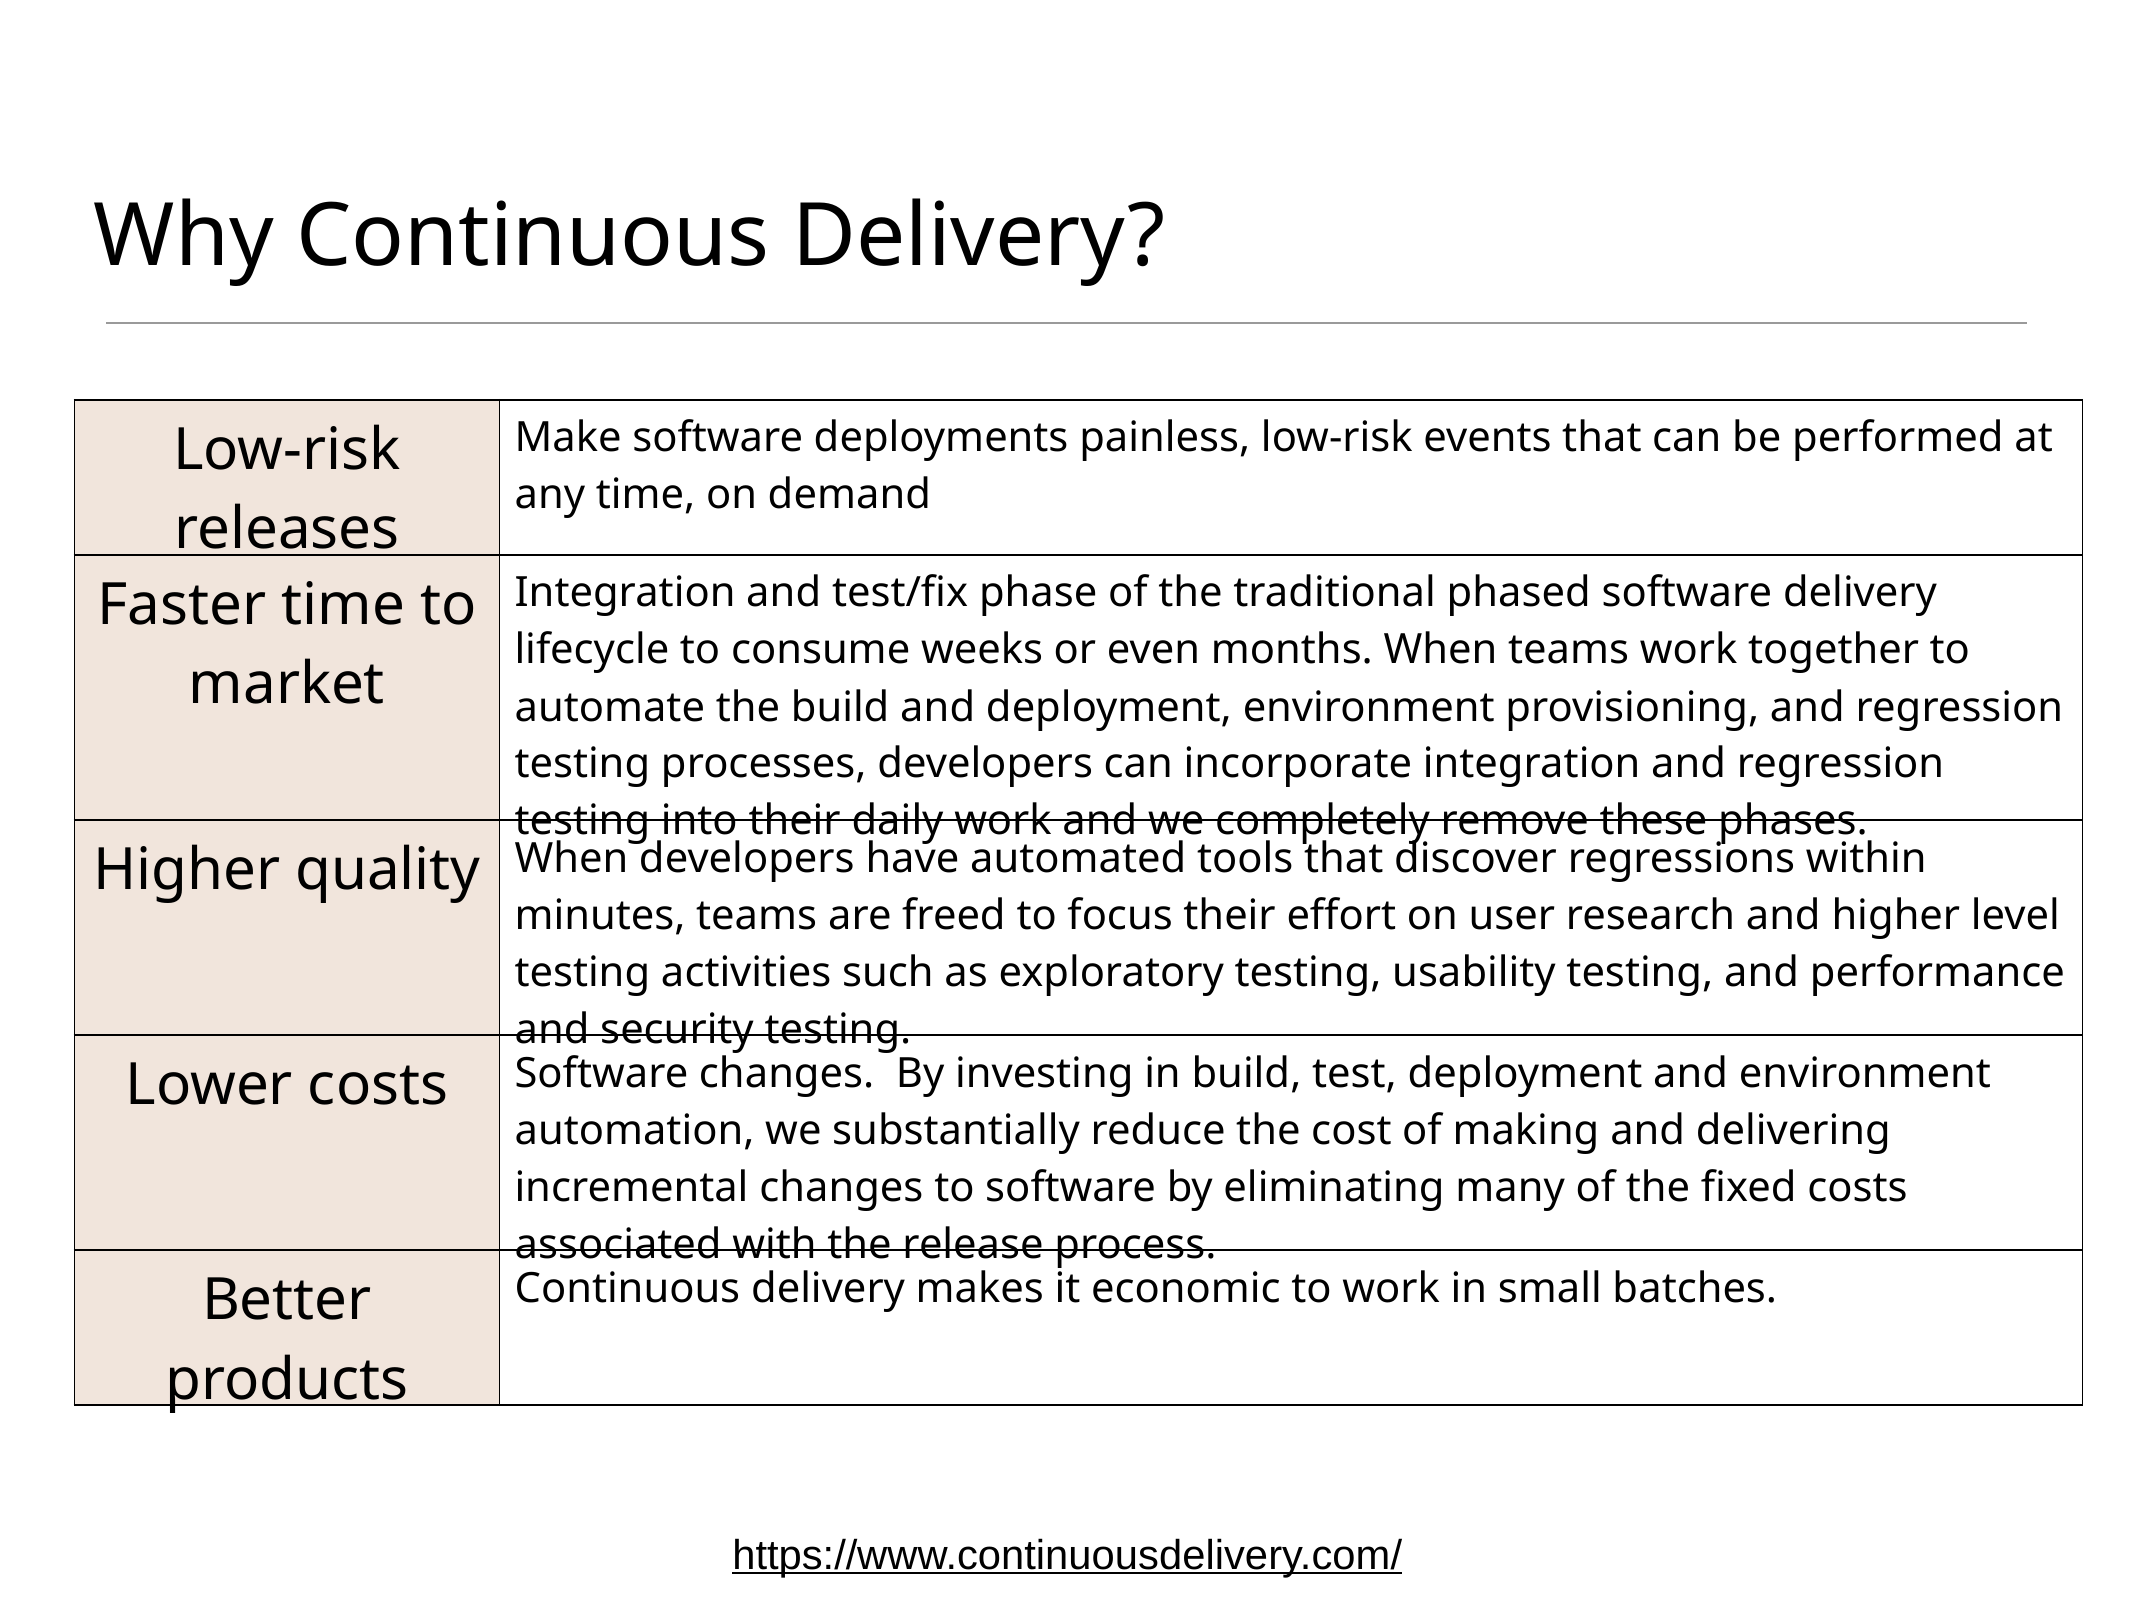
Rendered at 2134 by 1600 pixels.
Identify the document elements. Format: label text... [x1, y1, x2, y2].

table_cell Faster time to market [75, 556, 499, 819]
table_cell Integration and test/fix phase of the traditional phased software delivery lifecycle to consume weeks or even months. When teams work together to automate the build and deployment, environment provisioning, and regression testing processes, developers can incorporate integration and regression testing into their daily work and we completely remove these phases. [500, 556, 2082, 819]
table_cell Software changes. By investing in build, test, deployment and environment automation, we substantially reduce the cost of making and delivering incremental changes to software by eliminating many of the fixed costs associated with the release process. [500, 1036, 2082, 1249]
table_cell Lower costs [75, 1036, 499, 1249]
table_cell Continuous delivery makes it economic to work in small batches. [500, 1251, 2082, 1404]
table_cell Higher quality [75, 821, 499, 1034]
table_header Make software deployments painless, low-risk events that can be performed at any time, on demand [500, 401, 2082, 554]
title Why Continuous Delivery? [93, 53, 2041, 284]
table_header Low-risk releases [75, 401, 499, 554]
table_cell Better products [75, 1251, 499, 1404]
table_cell When developers have automated tools that discover regressions within minutes, teams are freed to focus their effort on user research and higher level testing activities such as exploratory testing, usability testing, and performance and security testing. [500, 821, 2082, 1034]
text_box https://www.continuousdelivery.com/ [717, 1520, 1429, 1586]
